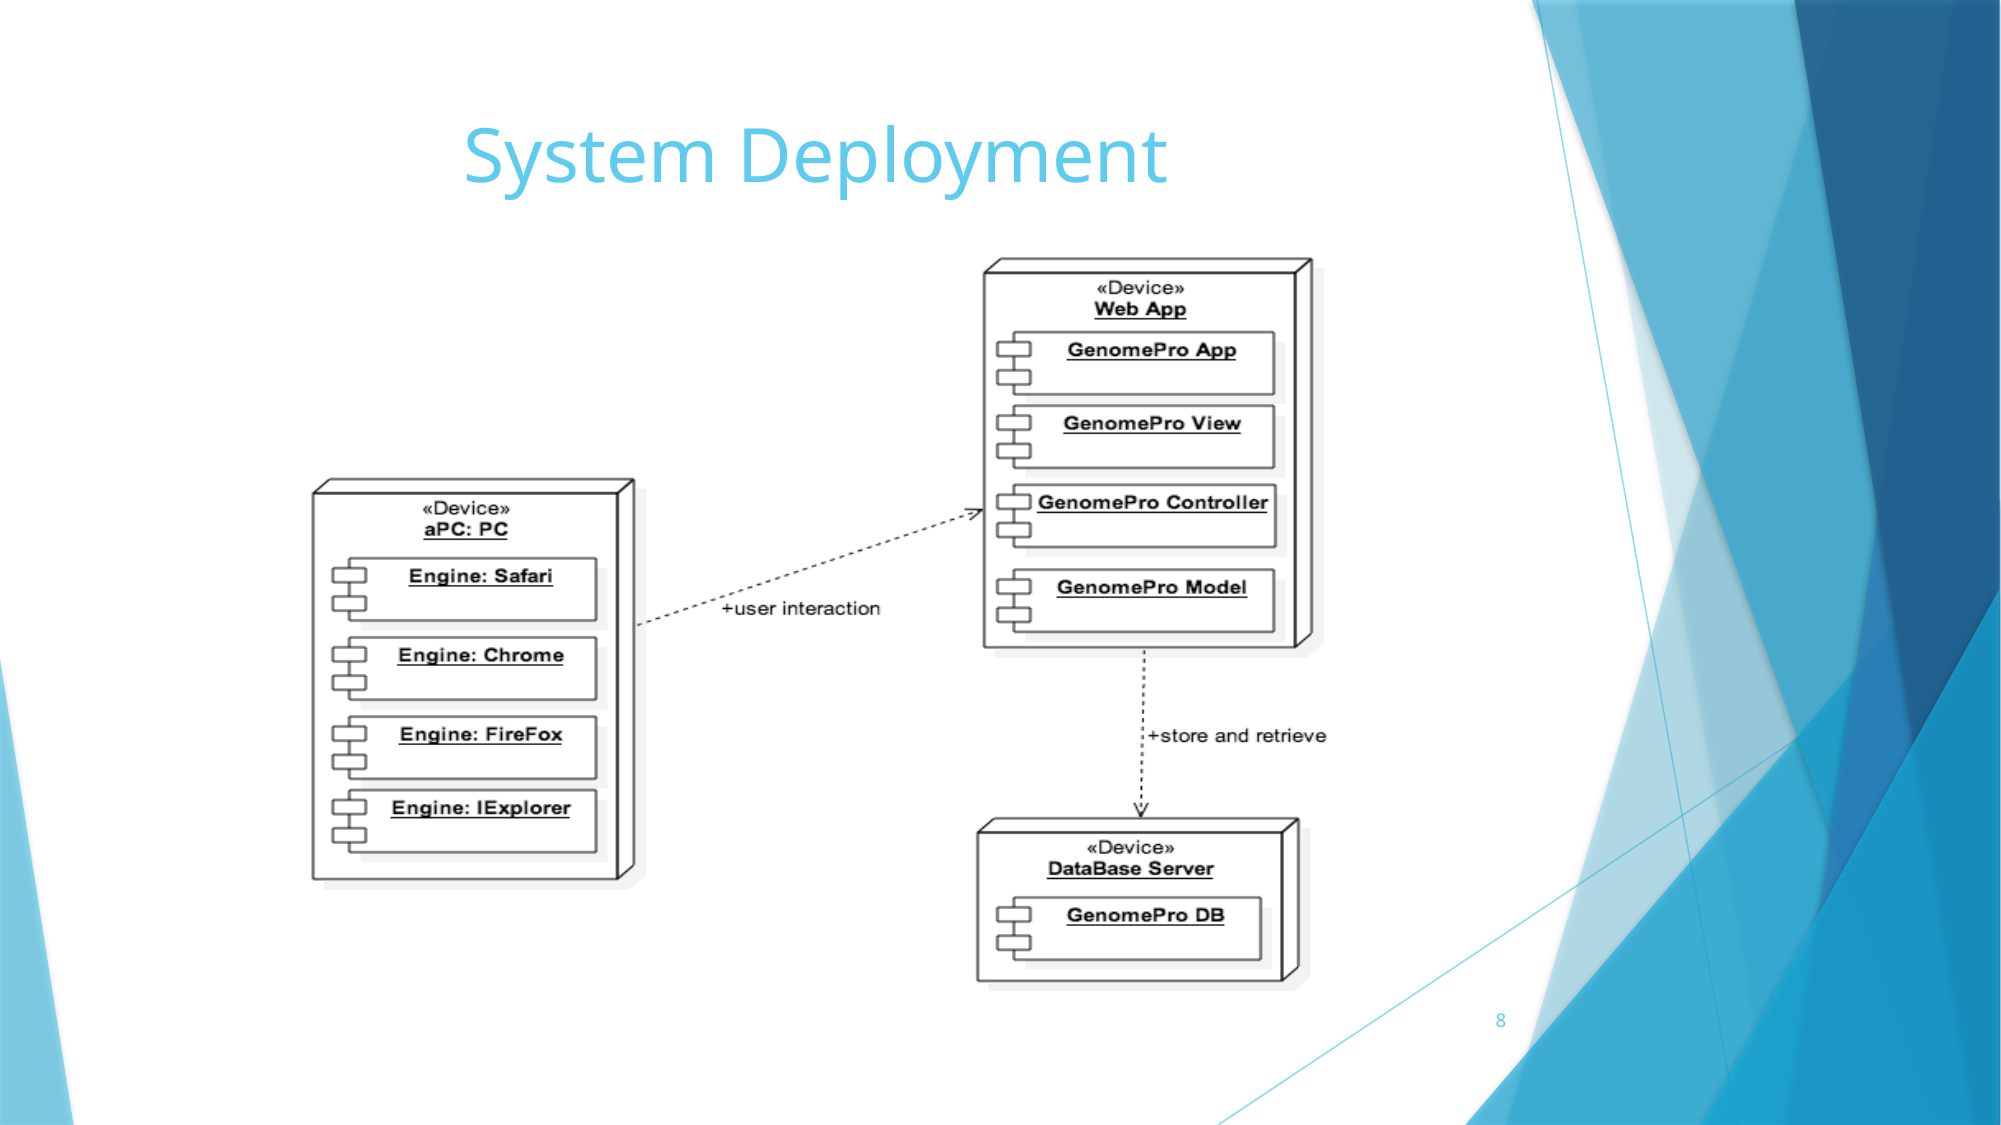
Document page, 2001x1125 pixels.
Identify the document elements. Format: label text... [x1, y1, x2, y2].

title System Deployment [111, 99, 1522, 223]
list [296, 249, 1336, 992]
slide_number 8 [1409, 991, 1522, 1051]
